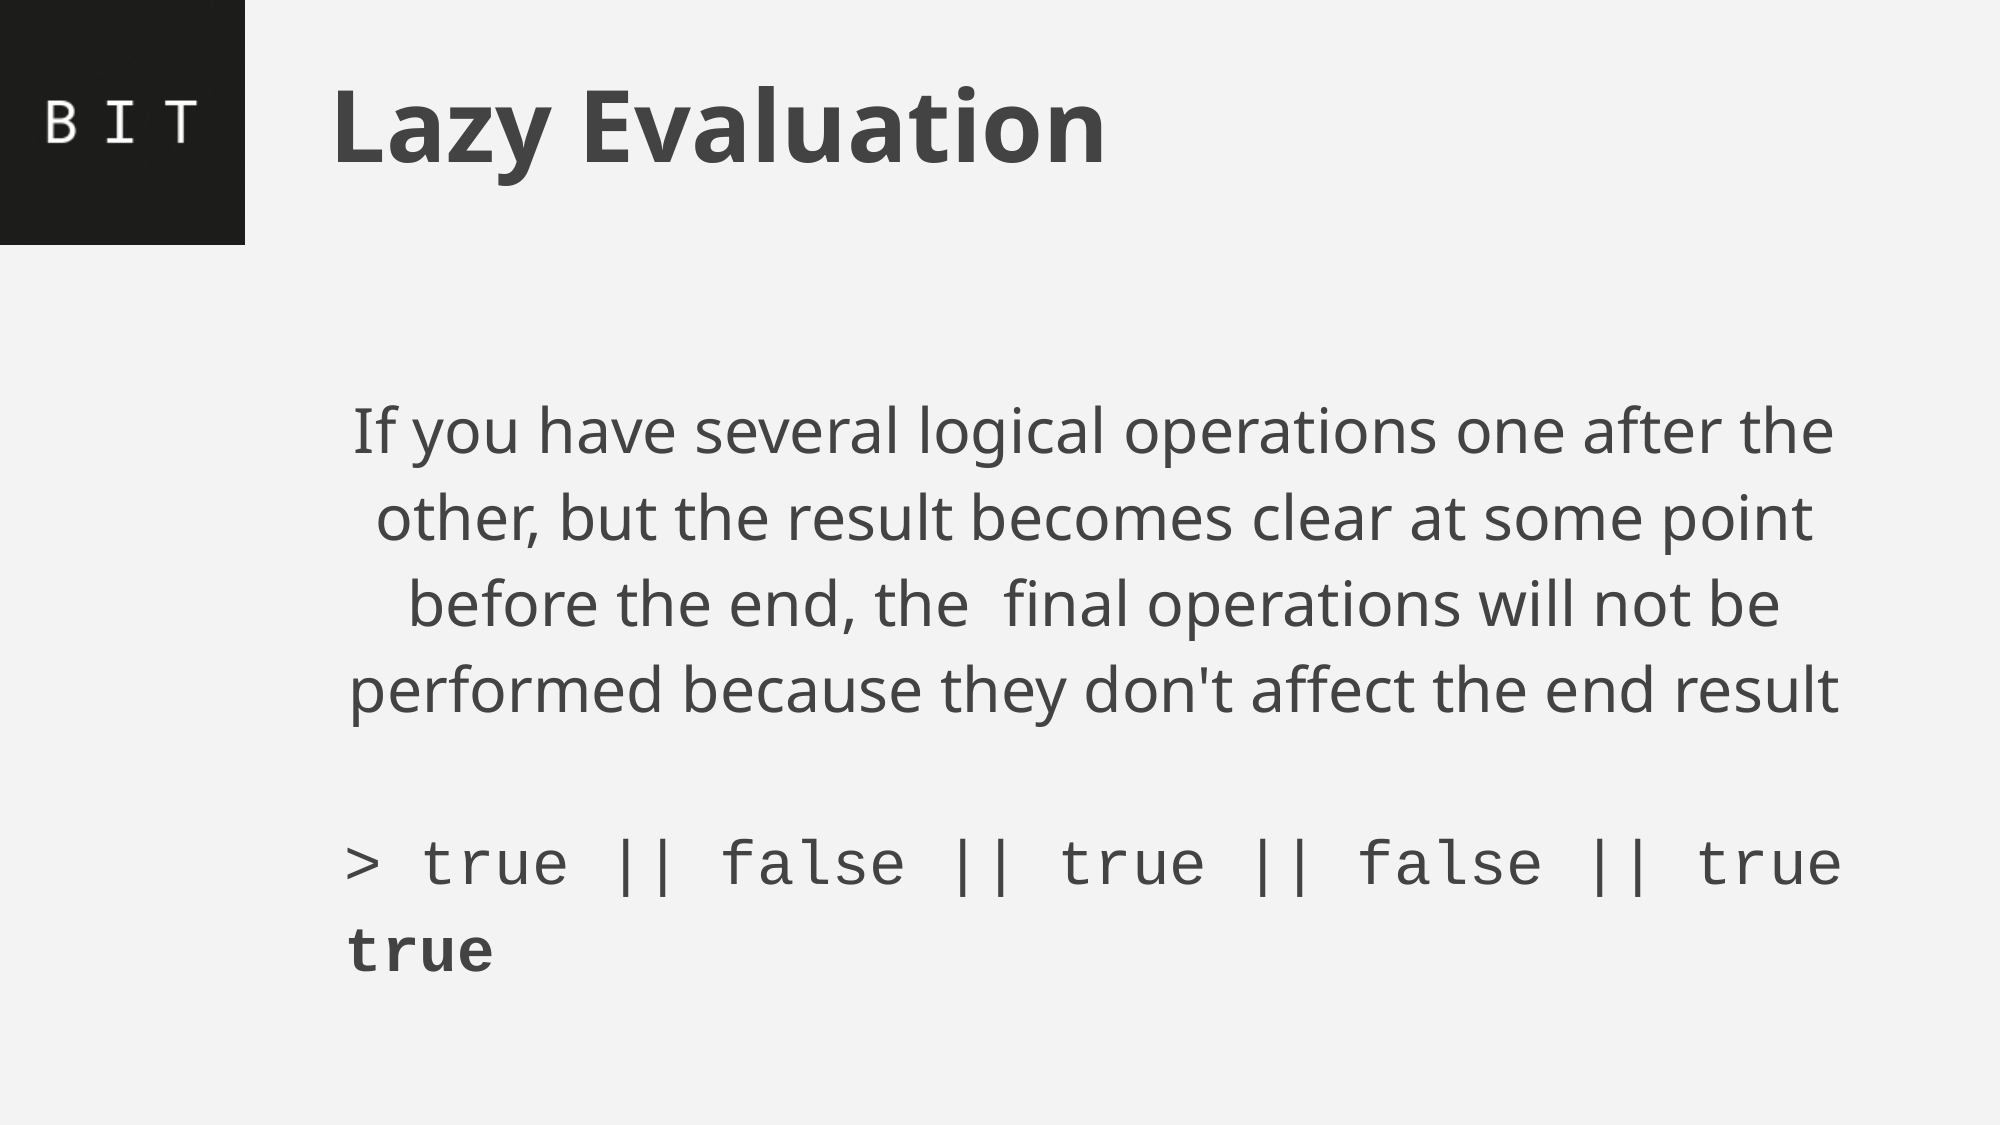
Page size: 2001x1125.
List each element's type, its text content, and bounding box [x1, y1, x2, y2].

picture [0, 0, 245, 245]
text_box Lazy Evaluation [314, 0, 1809, 245]
text_box If you have several logical operations one after the other, but the result becomes clear at some point before the end, the final operations will not be performed because they don't affect the end result > true || false || true || false || true true [329, 304, 1862, 1060]
